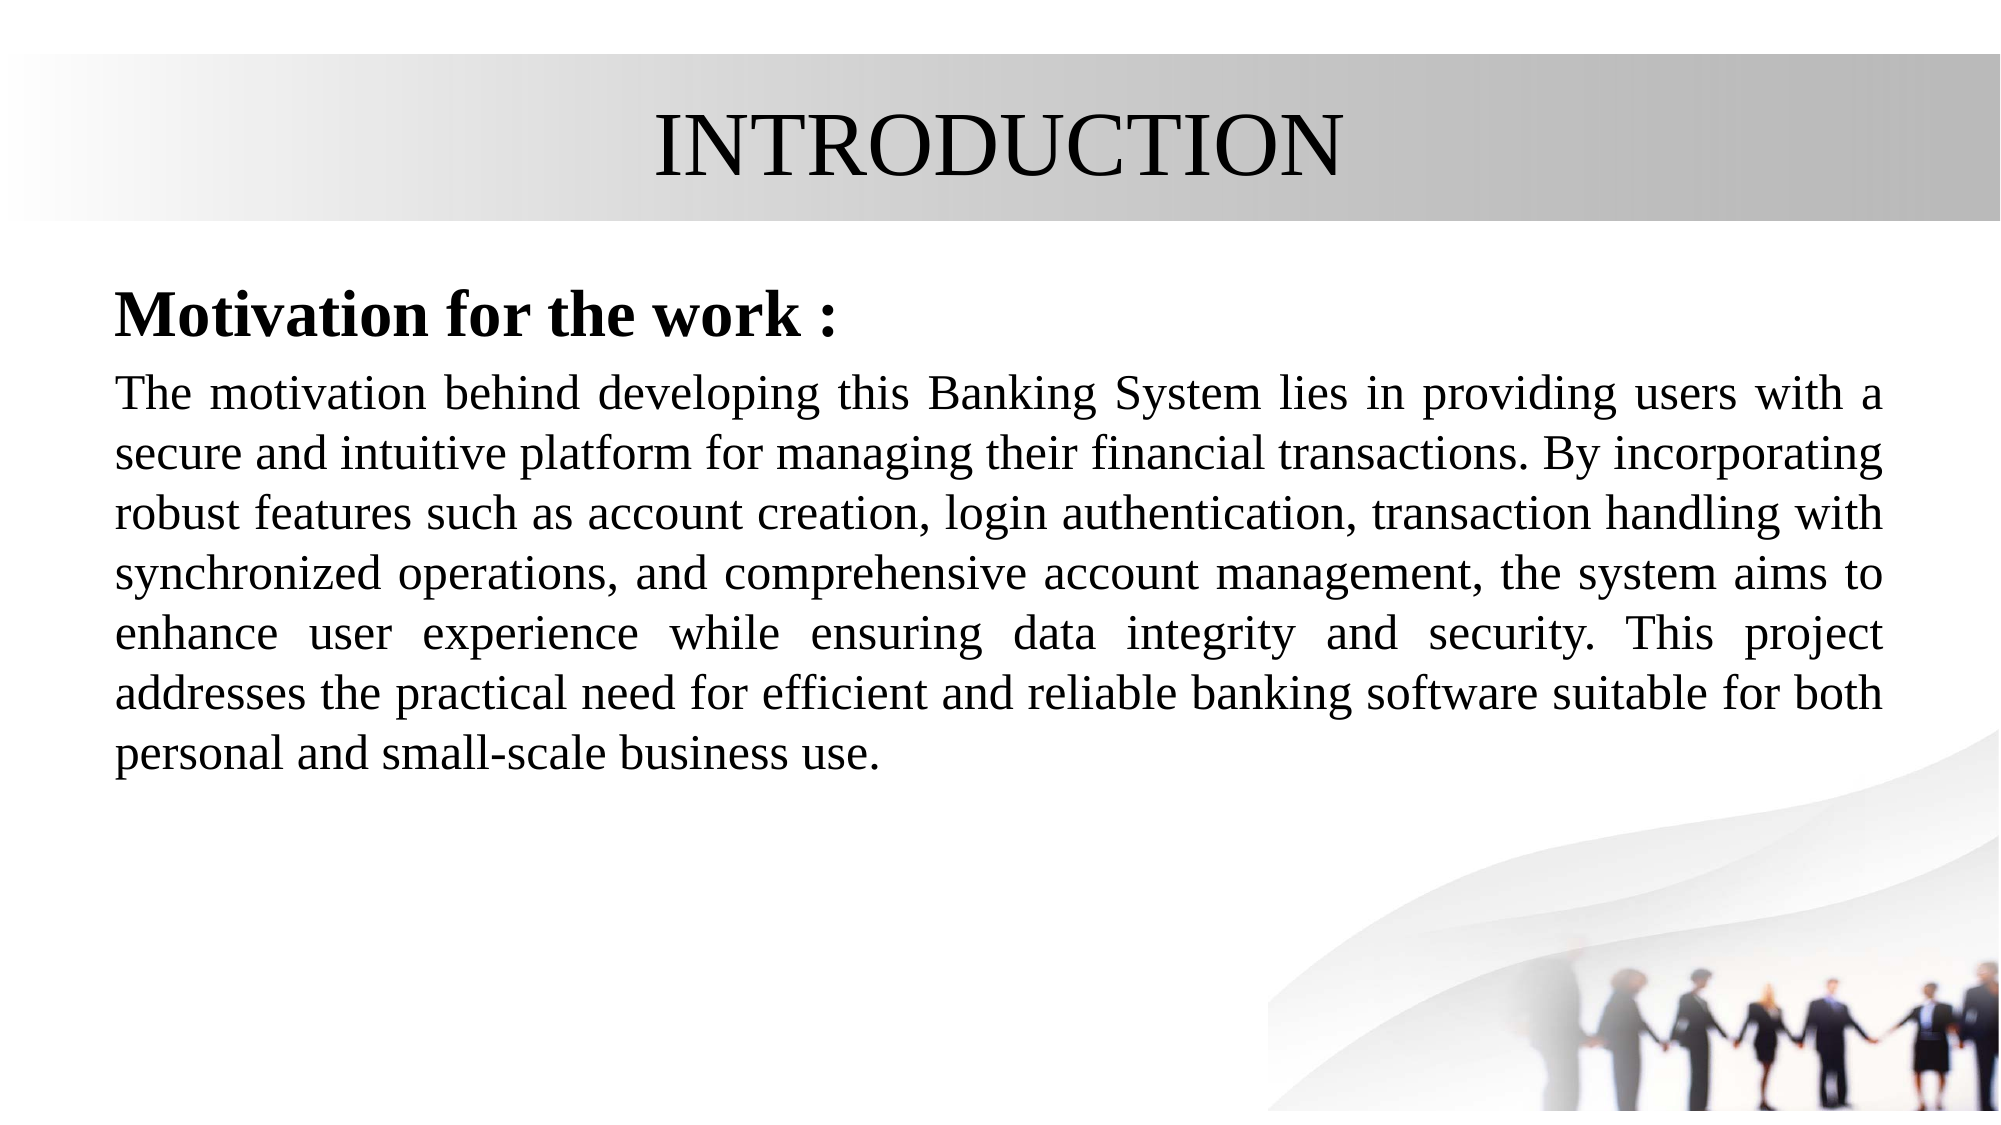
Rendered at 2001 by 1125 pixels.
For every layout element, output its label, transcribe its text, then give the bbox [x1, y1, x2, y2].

title INTRODUCTION [99, 44, 1901, 233]
list Motivation for the work : The motivation behind developing this Banking System lies in providing users with a secure and intuitive platform for managing their financial transactions. By incorporating robust features such as account creation, login authentication, transaction handling with synchronized operations, and comprehensive account management, the system aims to enhance user experience while ensuring data integrity and security. This project addresses the practical need for efficient and reliable banking software suitable for both personal and small-scale business use. [99, 262, 1901, 1006]
picture [1268, 728, 1999, 1111]
